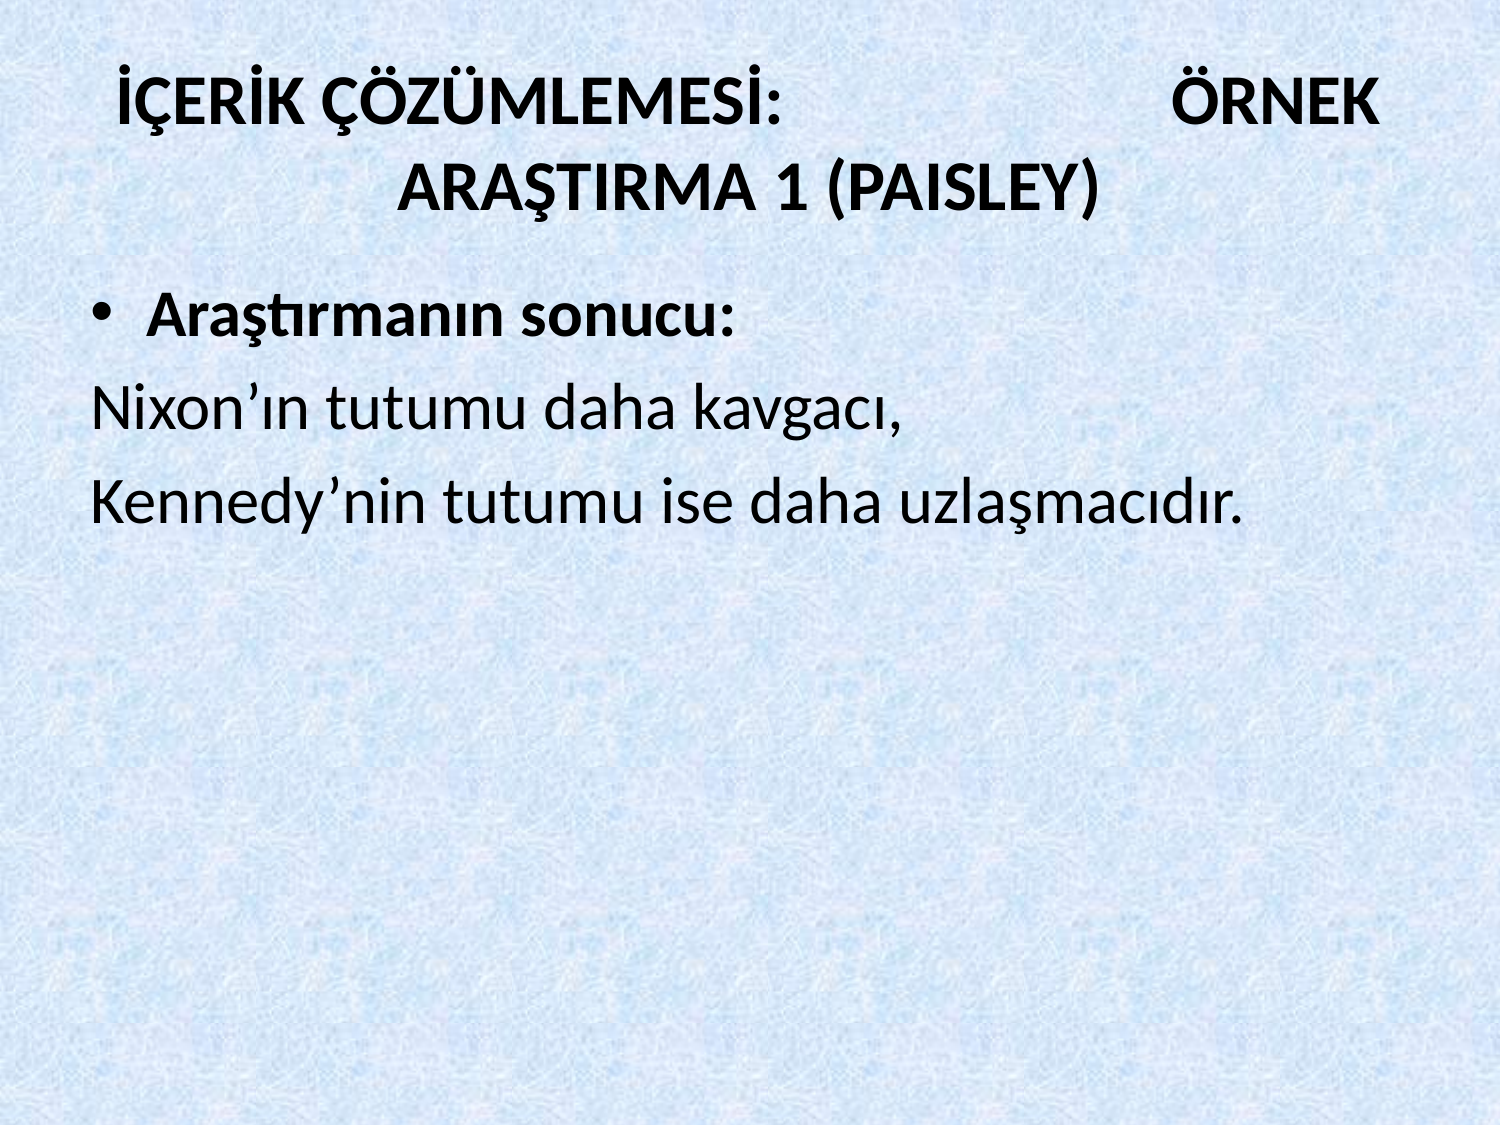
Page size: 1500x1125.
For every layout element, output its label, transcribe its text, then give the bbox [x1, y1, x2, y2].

title İÇERİK ÇÖZÜMLEMESİ: ÖRNEK ARAŞTIRMA 1 (PAISLEY) [75, 45, 1425, 233]
list Araştırmanın sonucu: Nixon’ın tutumu daha kavgacı, Kennedy’nin tutumu ise daha uzlaşmacıdır. [75, 262, 1425, 1005]
picture [0, 0, 1500, 1125]
